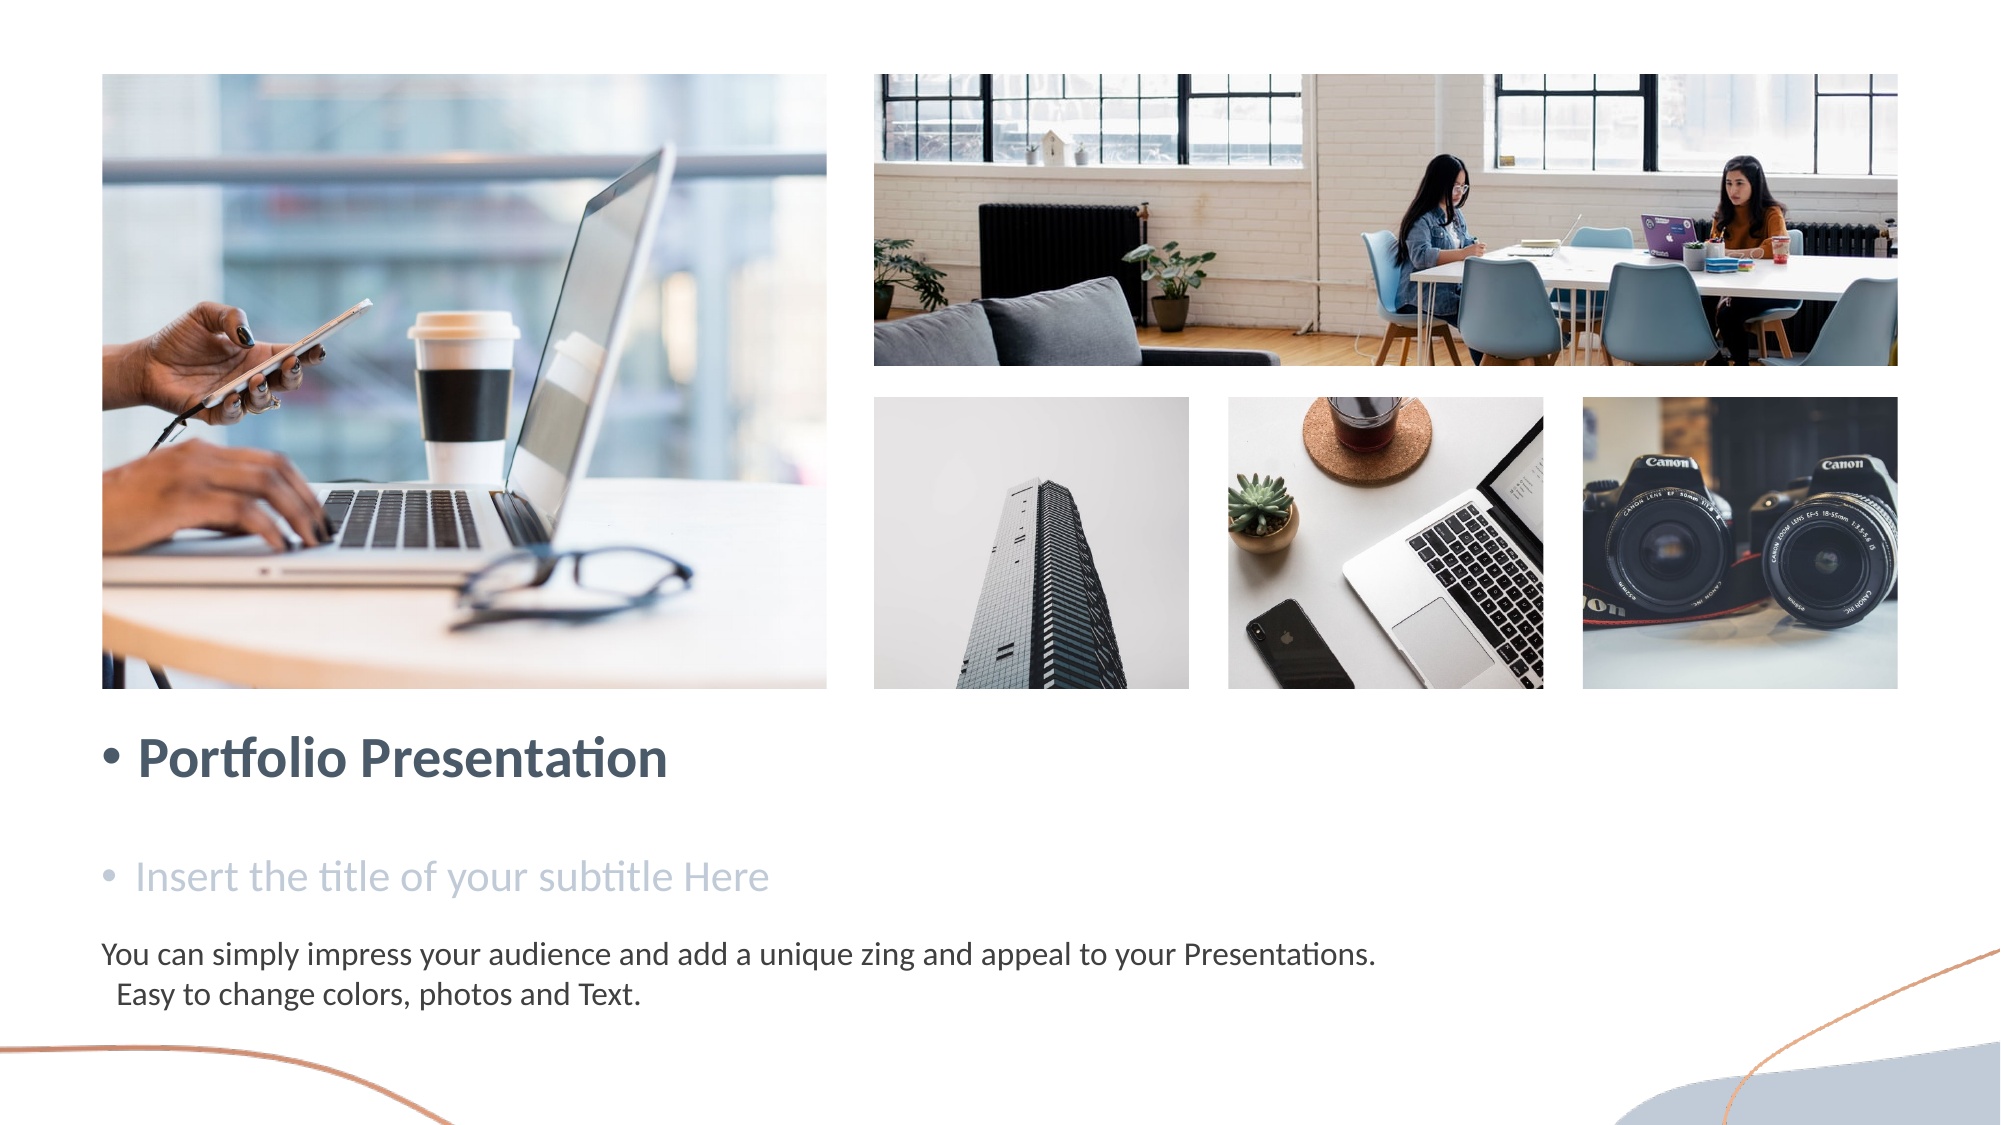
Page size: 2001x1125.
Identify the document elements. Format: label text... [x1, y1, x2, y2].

list Portfolio Presentation [86, 720, 2000, 846]
picture [1582, 397, 1898, 689]
text_box You can simply impress your audience and add a unique zing and appeal to your Presentations. Easy to change colors, photos and Text. [86, 924, 1394, 1020]
picture [1603, 918, 2001, 1125]
list Insert the title of your subtitle Here [86, 846, 2000, 909]
picture [873, 74, 1898, 366]
picture [0, 1018, 478, 1125]
picture [102, 74, 827, 689]
picture [1228, 397, 1544, 689]
picture [873, 397, 1189, 689]
